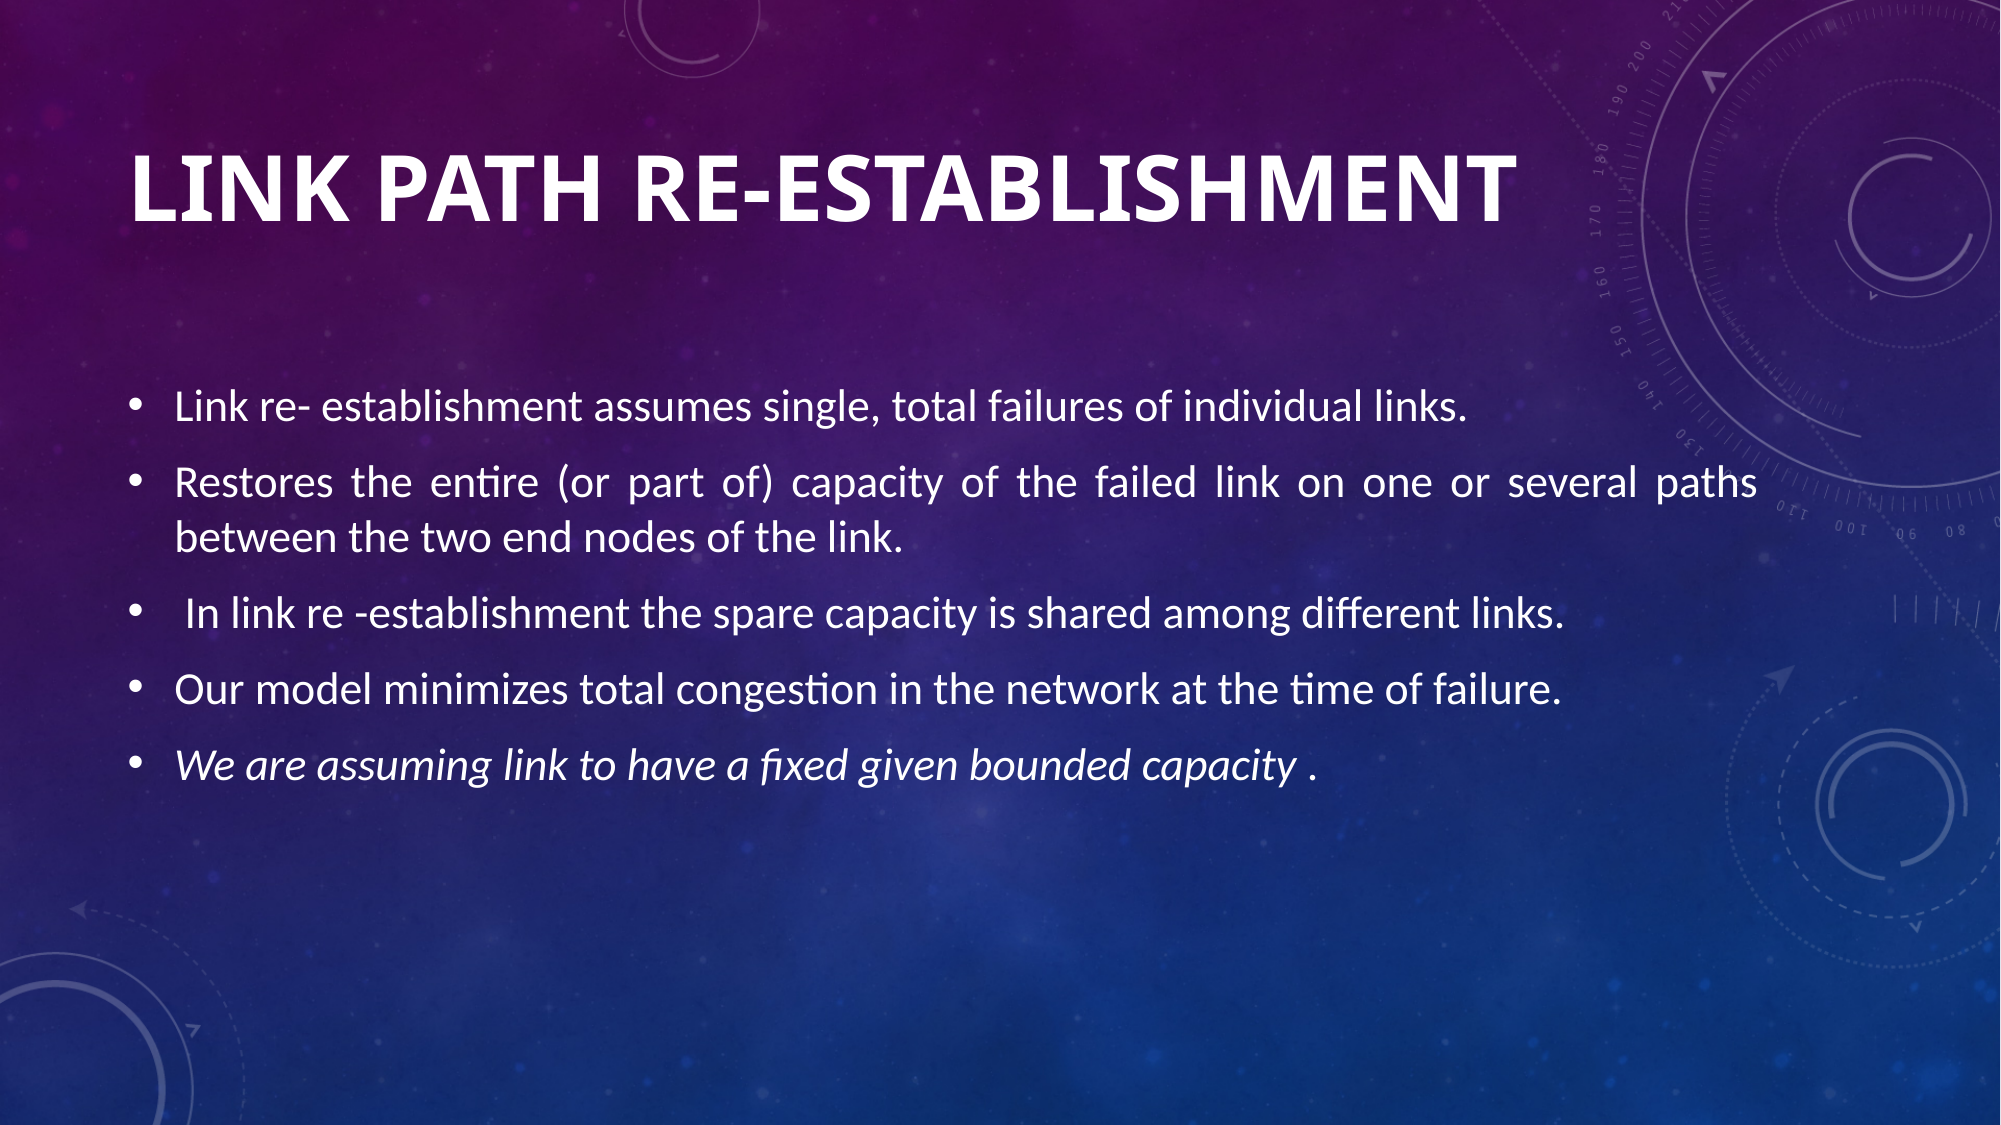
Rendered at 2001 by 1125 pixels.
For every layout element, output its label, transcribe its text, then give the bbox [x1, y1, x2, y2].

title Link Path re-establishment [112, 97, 1775, 272]
picture [0, 0, 2001, 1125]
list Link re- establishment assumes single, total failures of individual links. Restores the entire (or part of) capacity of the failed link on one or several paths between the two end nodes of the link. In link re -establishment the spare capacity is shared among different links. Our model minimizes total congestion in the network at the time of failure. We are assuming link to have a fixed given bounded capacity . [112, 287, 1775, 1020]
